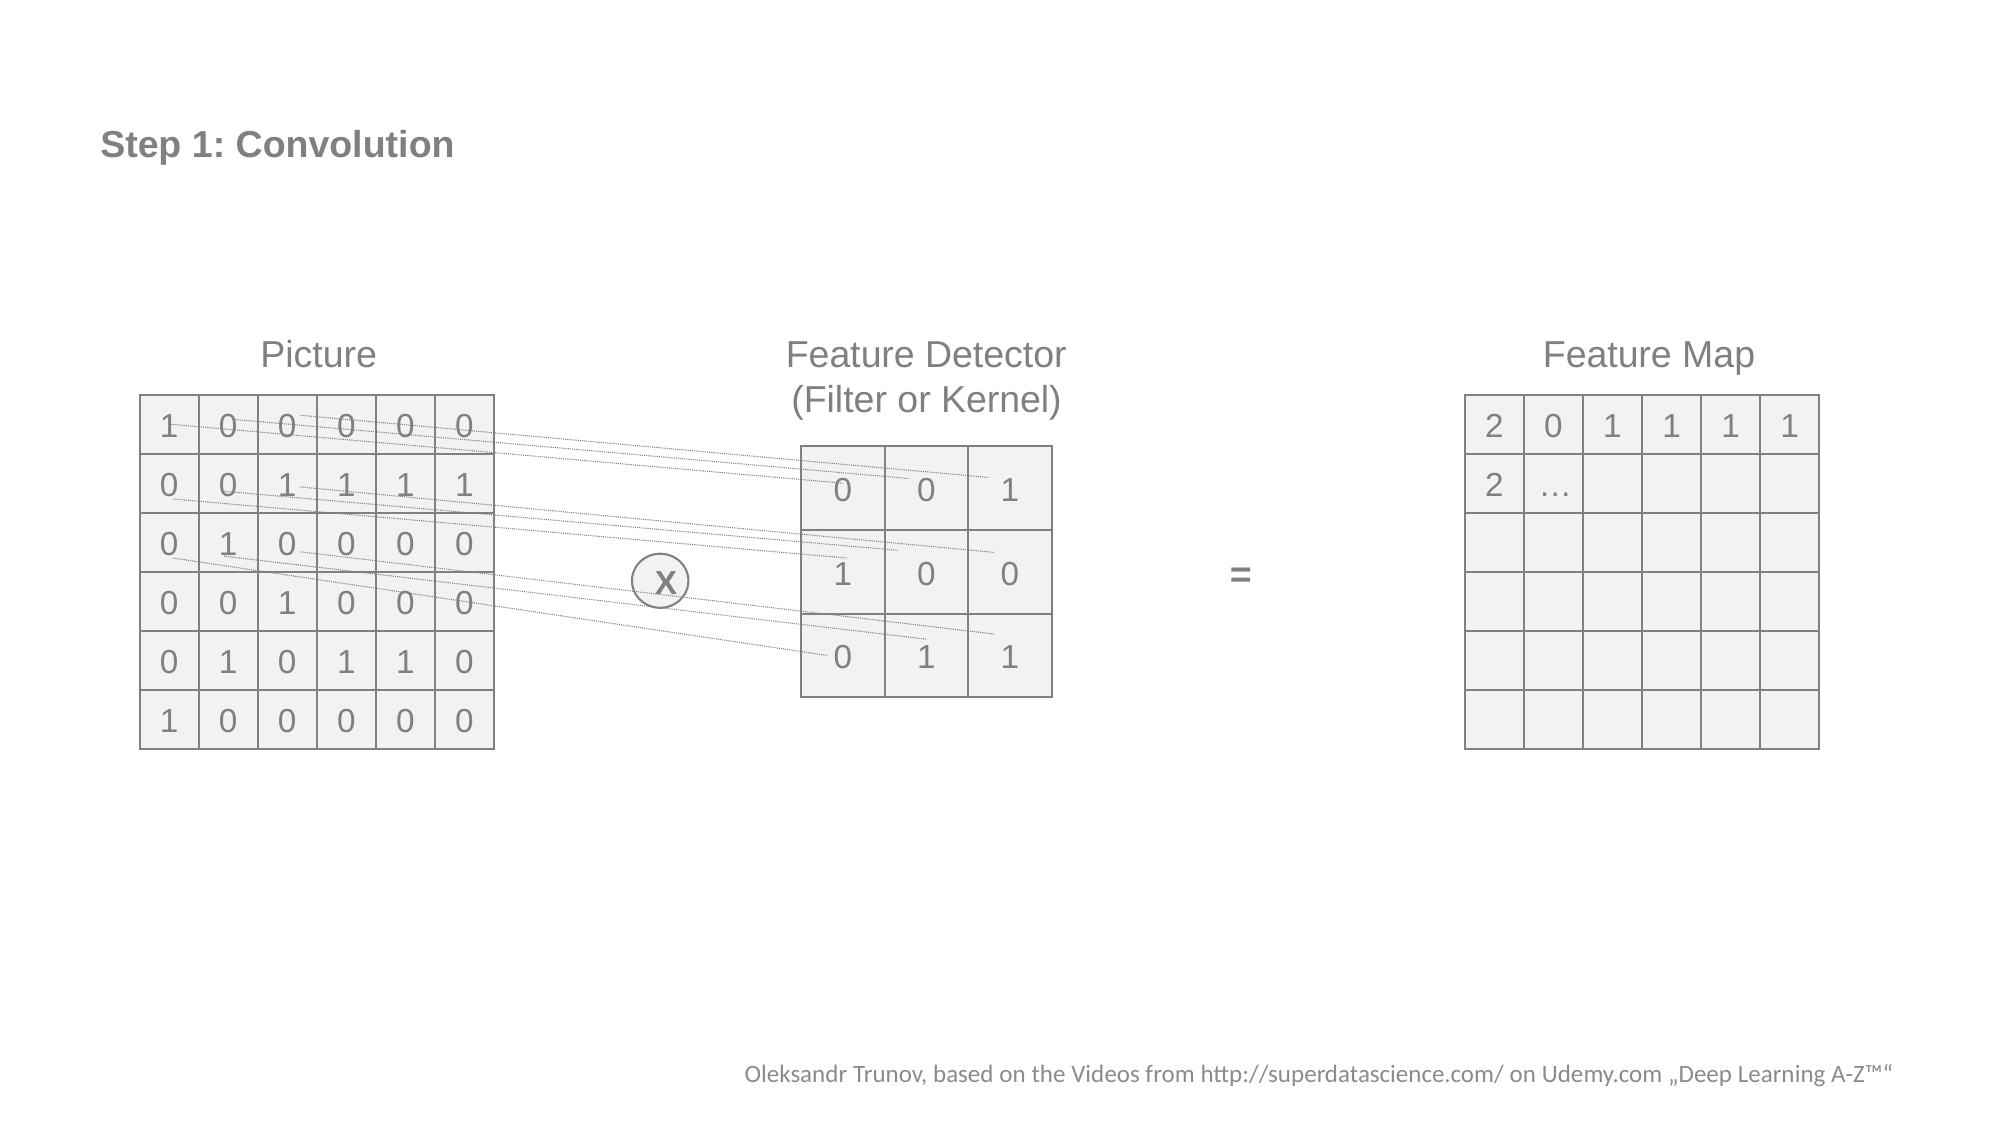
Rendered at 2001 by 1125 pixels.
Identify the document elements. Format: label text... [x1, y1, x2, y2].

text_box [139, 394, 494, 749]
text_box = [1179, 542, 1302, 602]
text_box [223, 556, 927, 640]
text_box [1464, 394, 1820, 749]
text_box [300, 551, 995, 634]
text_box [173, 558, 828, 656]
footer Oleksandr Trunov, based on the Videos from http://superdatascience.com/ on Udemy.com „Deep Learning A-Z™“ [662, 1042, 1978, 1103]
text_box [169, 424, 843, 484]
text_box Feature Detector (Filter or Kernel) [695, 322, 1158, 428]
text_box Feature Map [1418, 322, 1881, 383]
text_box Picture [87, 322, 550, 383]
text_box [801, 446, 1052, 698]
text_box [235, 419, 910, 479]
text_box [300, 486, 995, 551]
text_box Step 1: Convolution [85, 112, 1014, 173]
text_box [224, 491, 300, 551]
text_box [173, 498, 300, 558]
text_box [300, 415, 989, 478]
